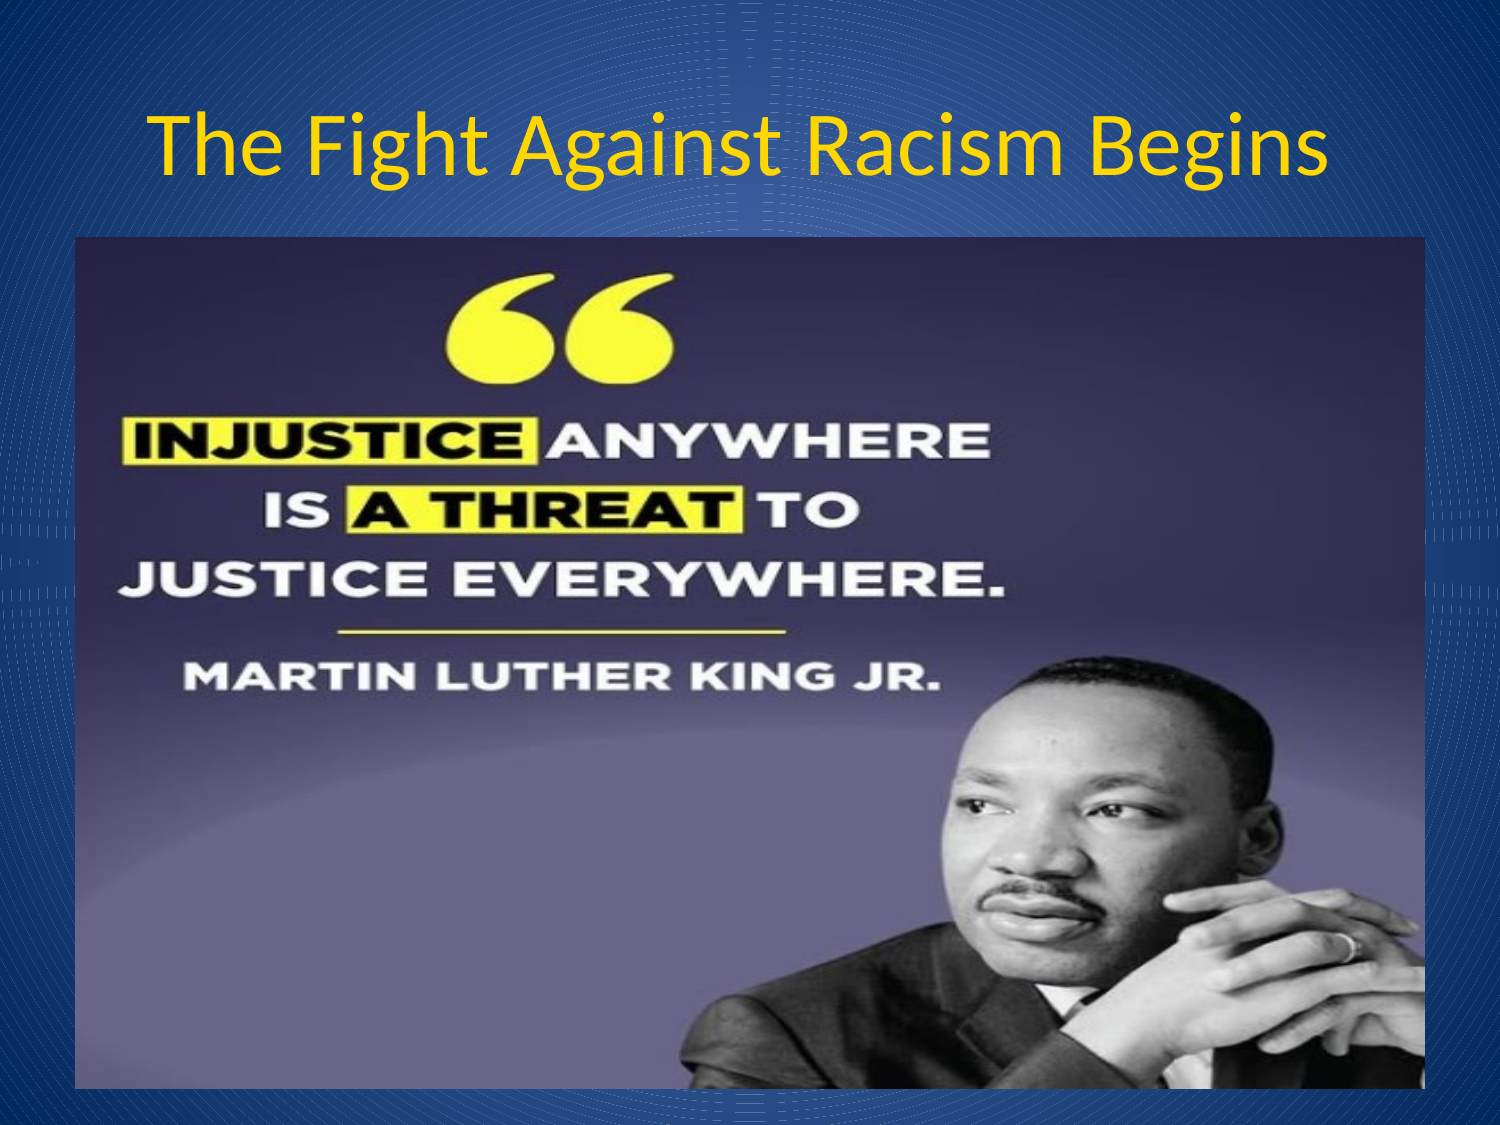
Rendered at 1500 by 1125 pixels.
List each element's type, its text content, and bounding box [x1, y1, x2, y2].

picture [74, 237, 1426, 1090]
title The Fight Against Racism Begins [75, 45, 1425, 233]
